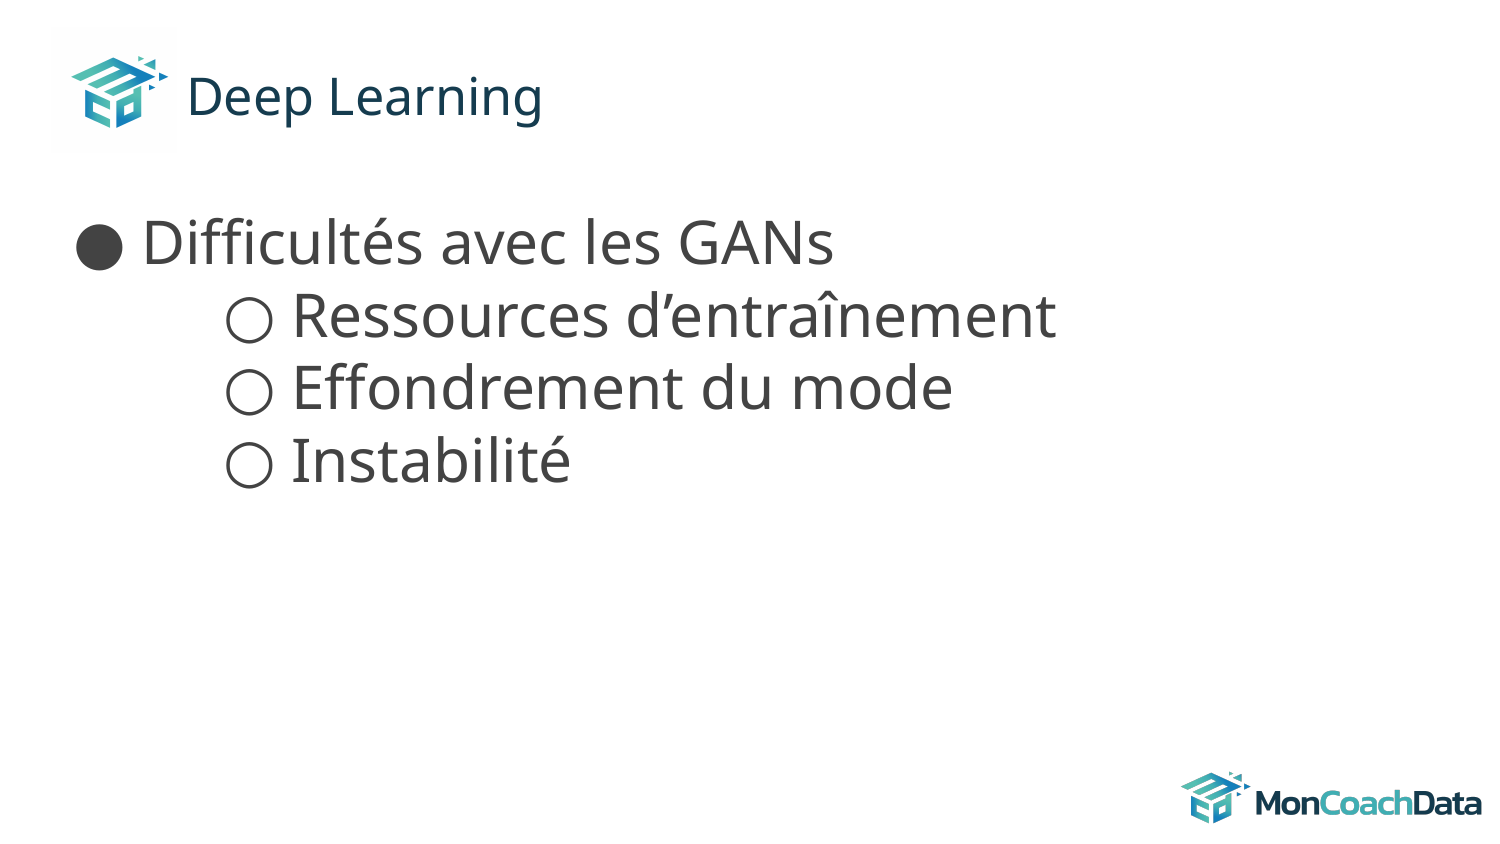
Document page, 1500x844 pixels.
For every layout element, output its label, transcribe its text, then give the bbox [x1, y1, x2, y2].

title Deep Learning [171, 48, 1449, 143]
list Difficultés avec les GANs Ressources d’entraînement Effondrement du mode Instabilité [51, 189, 1476, 750]
picture [1162, 750, 1500, 844]
picture [51, 27, 177, 153]
